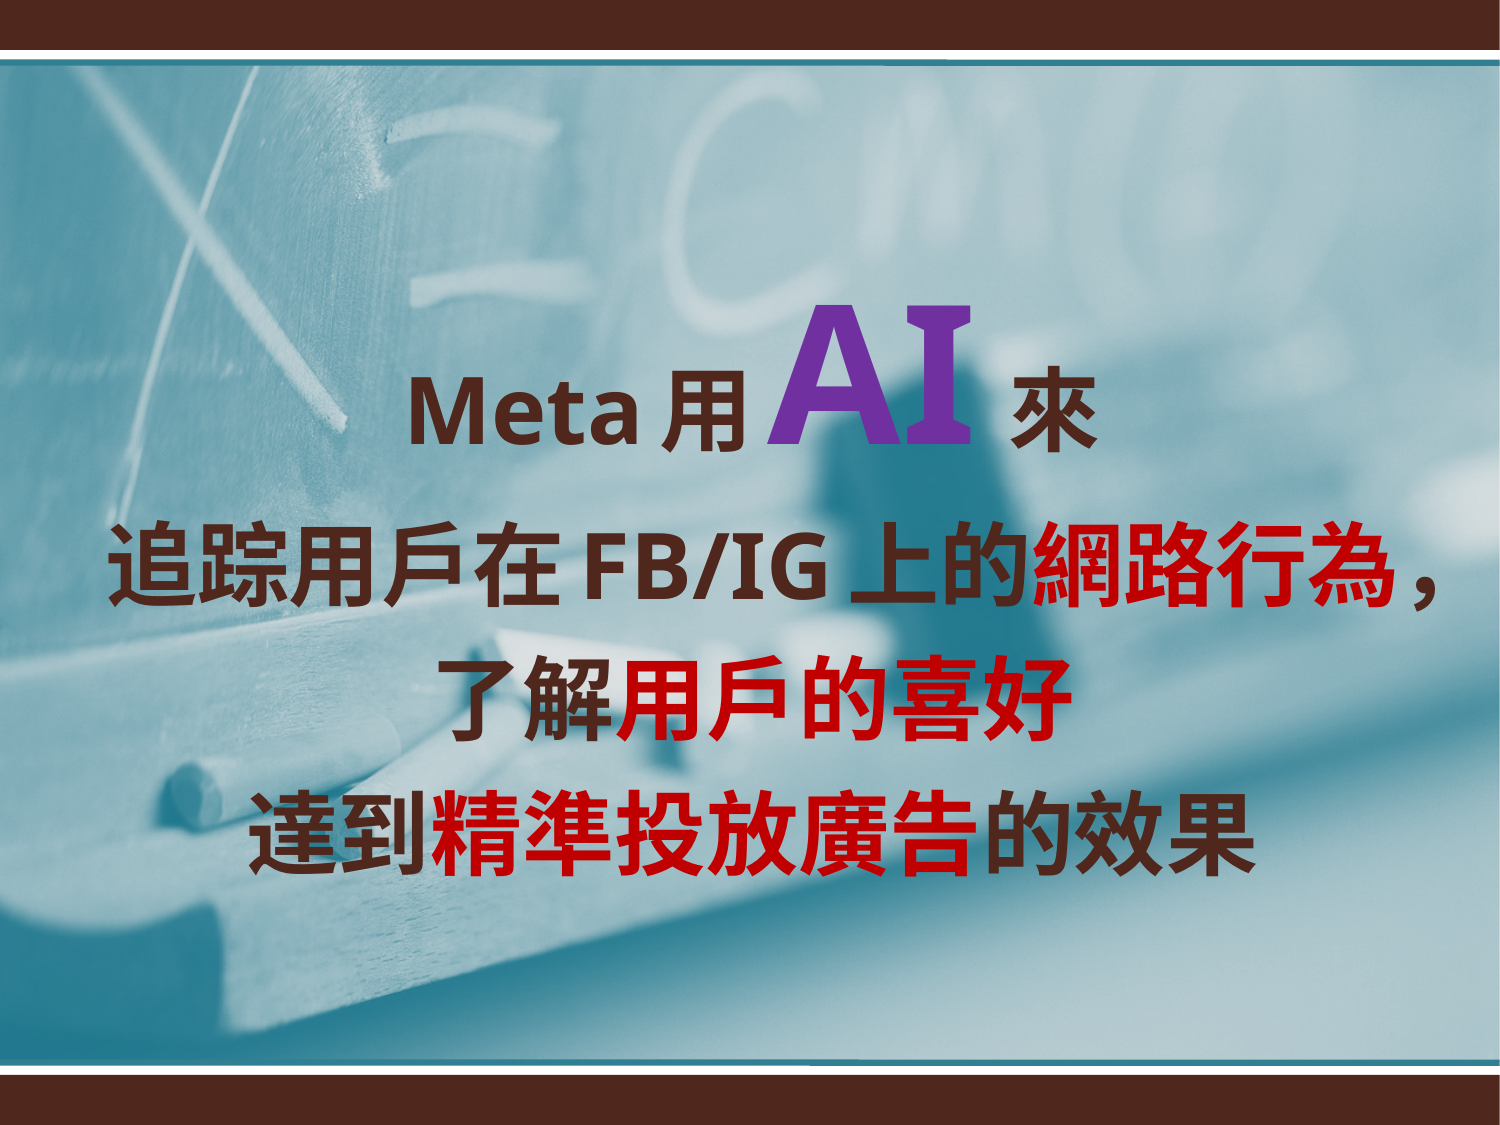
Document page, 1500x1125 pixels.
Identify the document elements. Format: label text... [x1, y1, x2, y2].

subtitle Meta用AI來 追踪用戶在FB/IG上的網路行為， 了解用戶的喜好 達到精準投放廣告的效果 [55, 239, 1449, 894]
